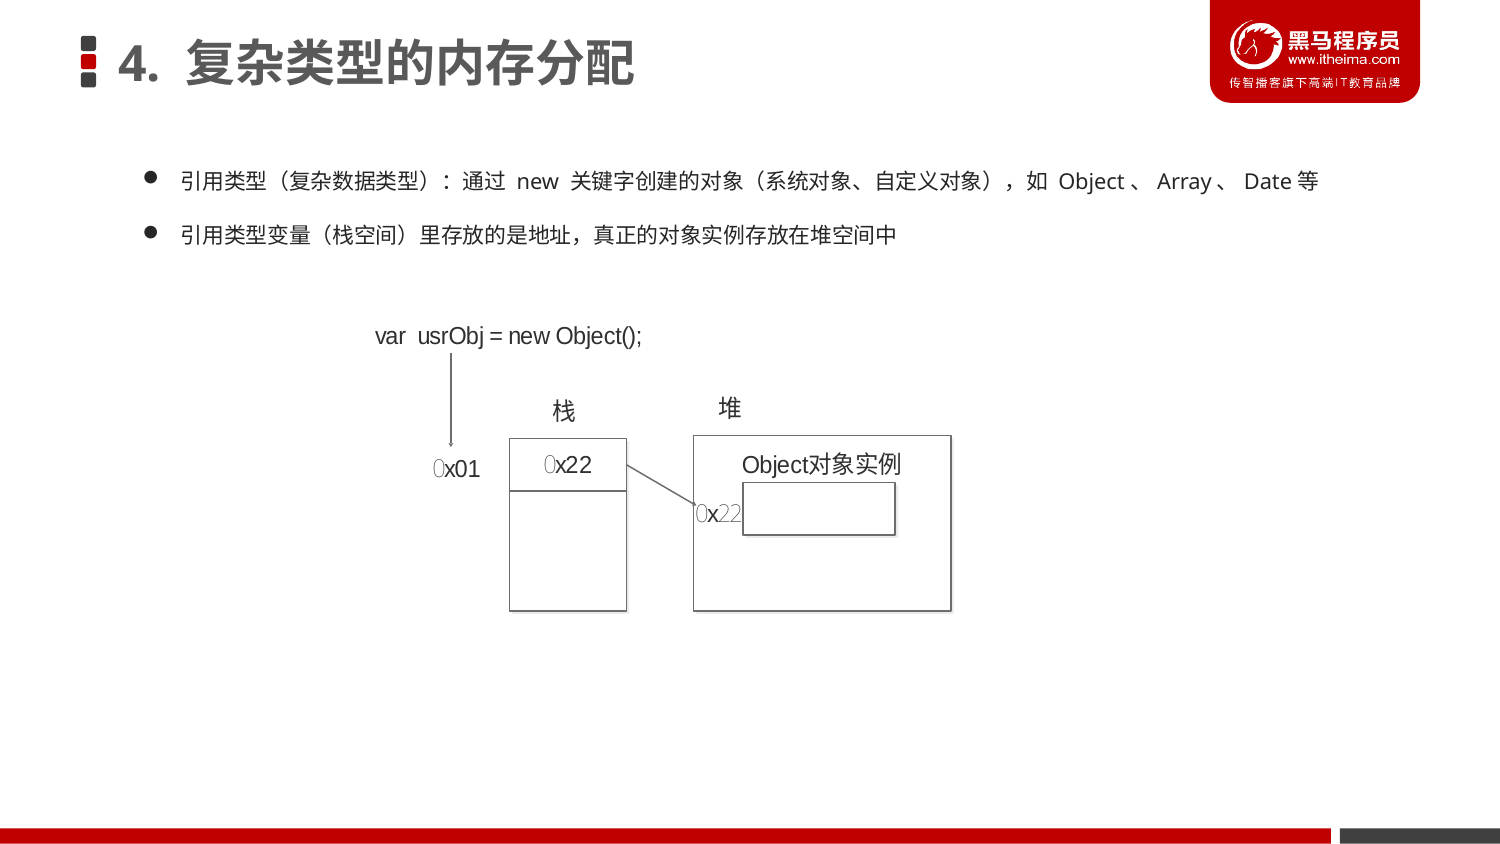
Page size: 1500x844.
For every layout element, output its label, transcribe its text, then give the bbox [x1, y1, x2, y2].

picture [1211, 11, 1419, 97]
title 4. 复杂类型的内存分配 [103, 0, 1209, 130]
text_box 引用类型（复杂数据类型）：通过 new 关键字创建的对象（系统对象、自定义对象），如 Object、Array、Date等 引用类型变量（栈空间）里存放的是地址，真正的对象实例存放在堆空间中 [127, 147, 1457, 274]
picture [289, 321, 954, 614]
